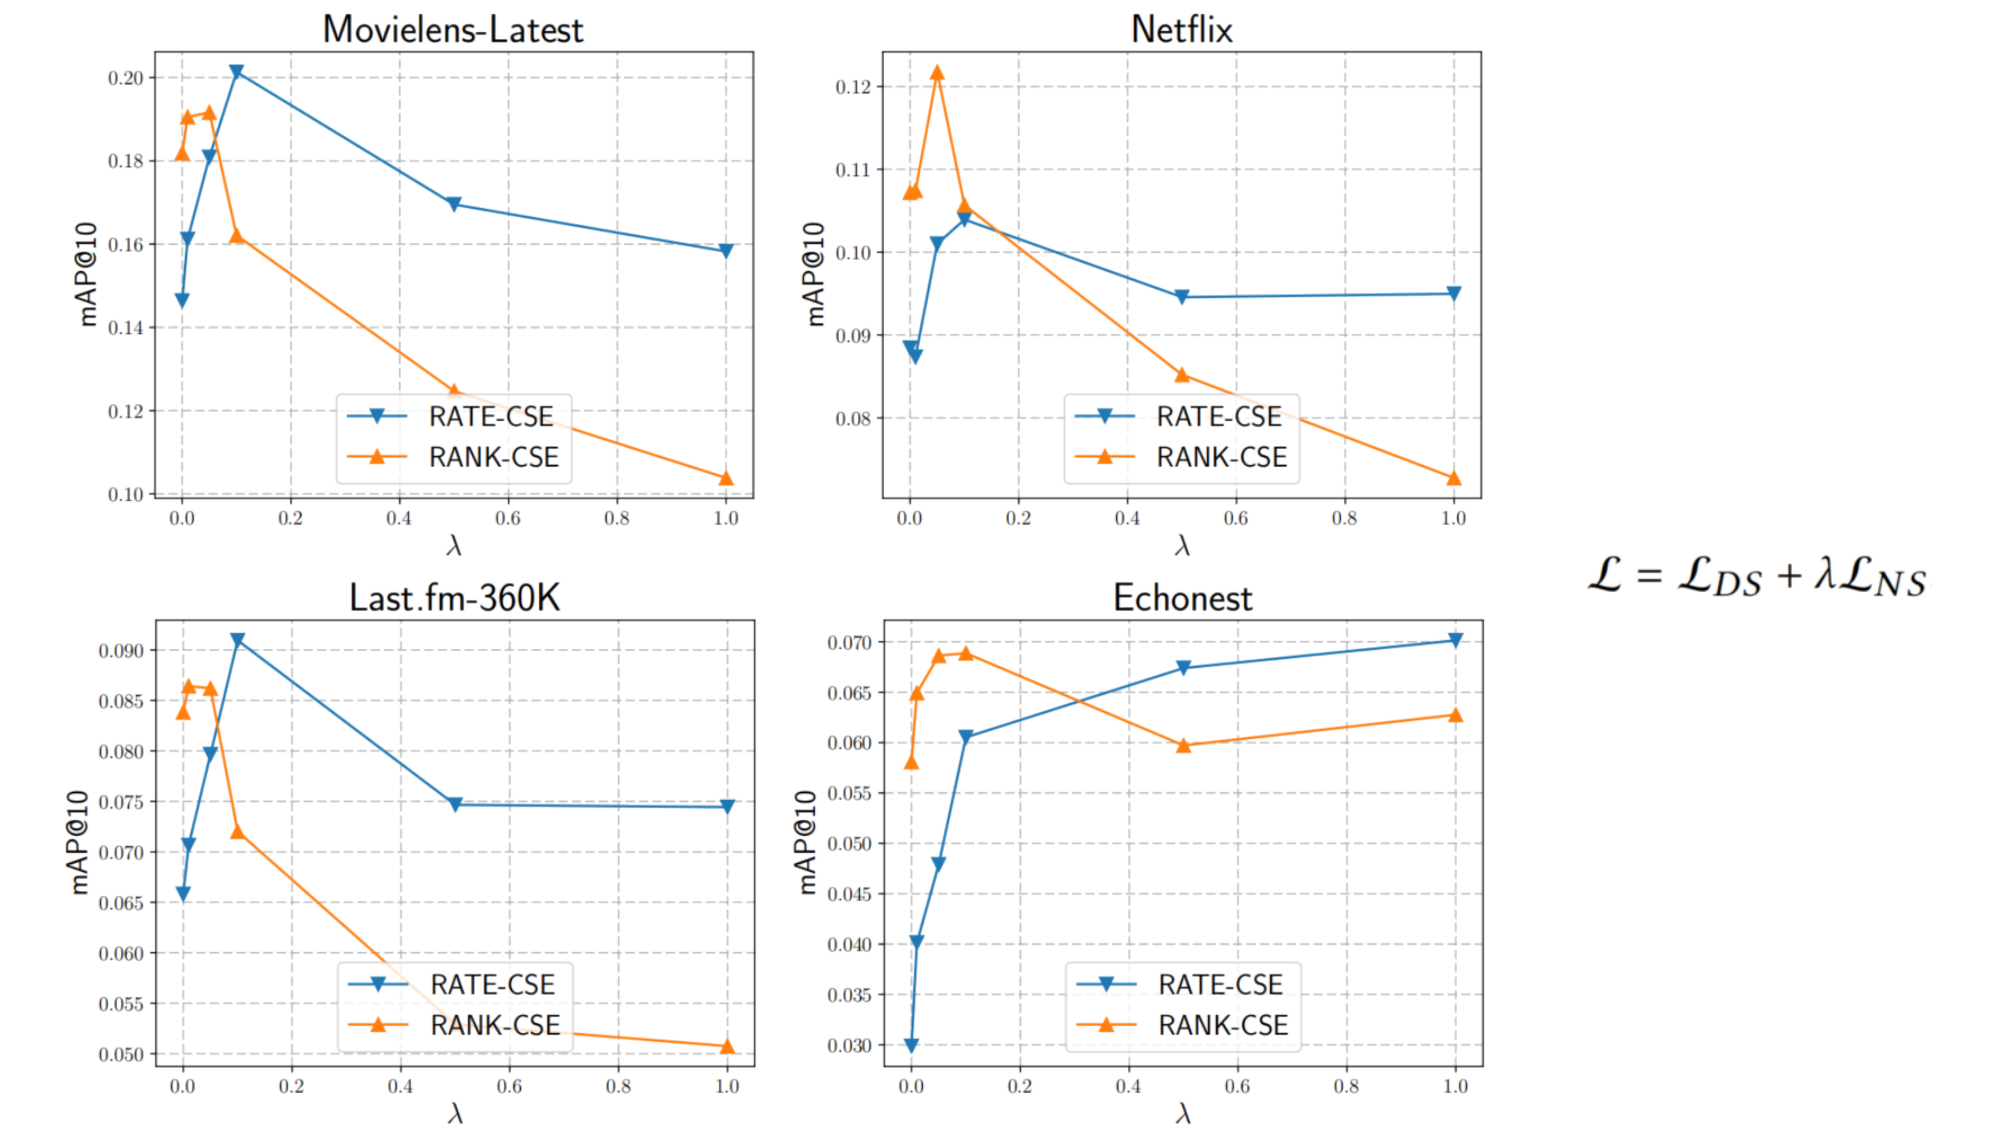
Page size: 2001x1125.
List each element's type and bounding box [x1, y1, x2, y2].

picture [67, 4, 1493, 563]
picture [1573, 540, 1932, 616]
picture [56, 578, 1493, 1125]
